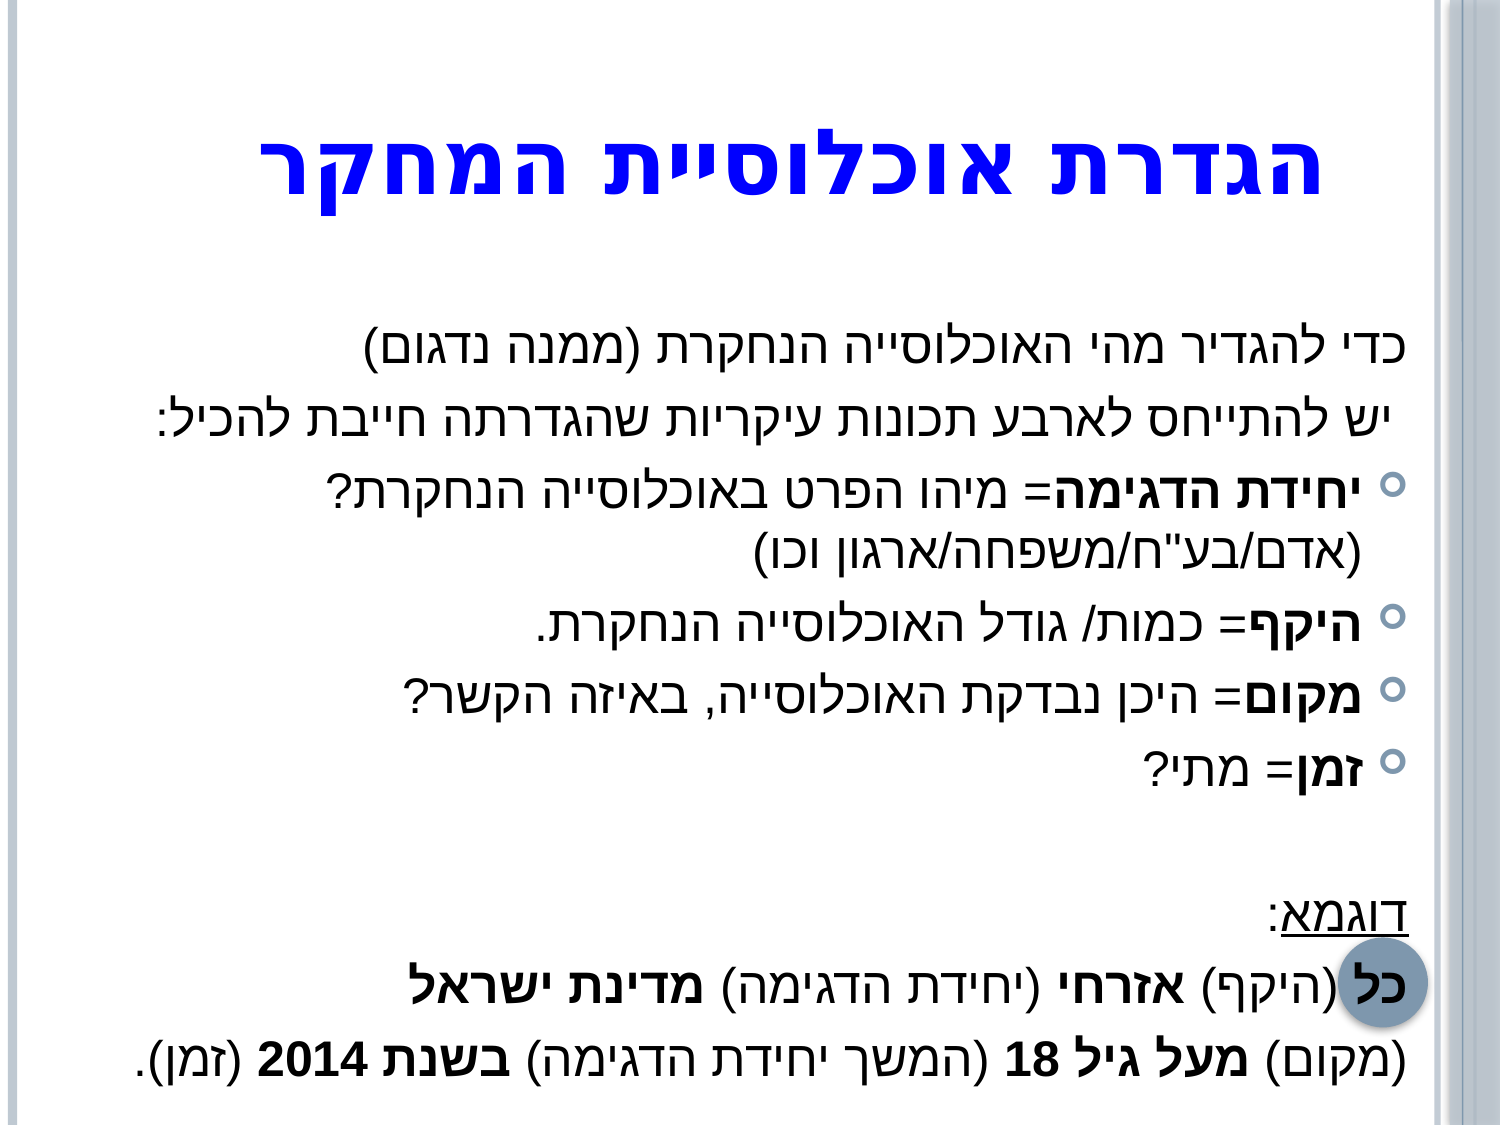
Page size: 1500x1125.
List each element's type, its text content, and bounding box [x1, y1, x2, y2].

title הגדרת אוכלוסיית המחקר [199, 105, 1387, 220]
list כדי להגדיר מהי האוכלוסייה הנחקרת (ממנה נדגום) יש להתייחס לארבע תכונות עיקריות שהגדרתה חייבת להכיל: יחידת הדגימה= מיהו הפרט באוכלוסייה הנחקרת? (אדם/בע"ח/משפחה/ארגון וכו) היקף= כמות/ גודל האוכלוסייה הנחקרת. מקום= היכן נבדקת האוכלוסייה, באיזה הקשר? זמן= מתי? דוגמא: כל (היקף) אזרחי (יחידת הדגימה) מדינת ישראל (מקום) מעל גיל 18 (המשך יחידת הדגימה) בשנת 2014 (זמן). [0, 306, 1424, 1122]
